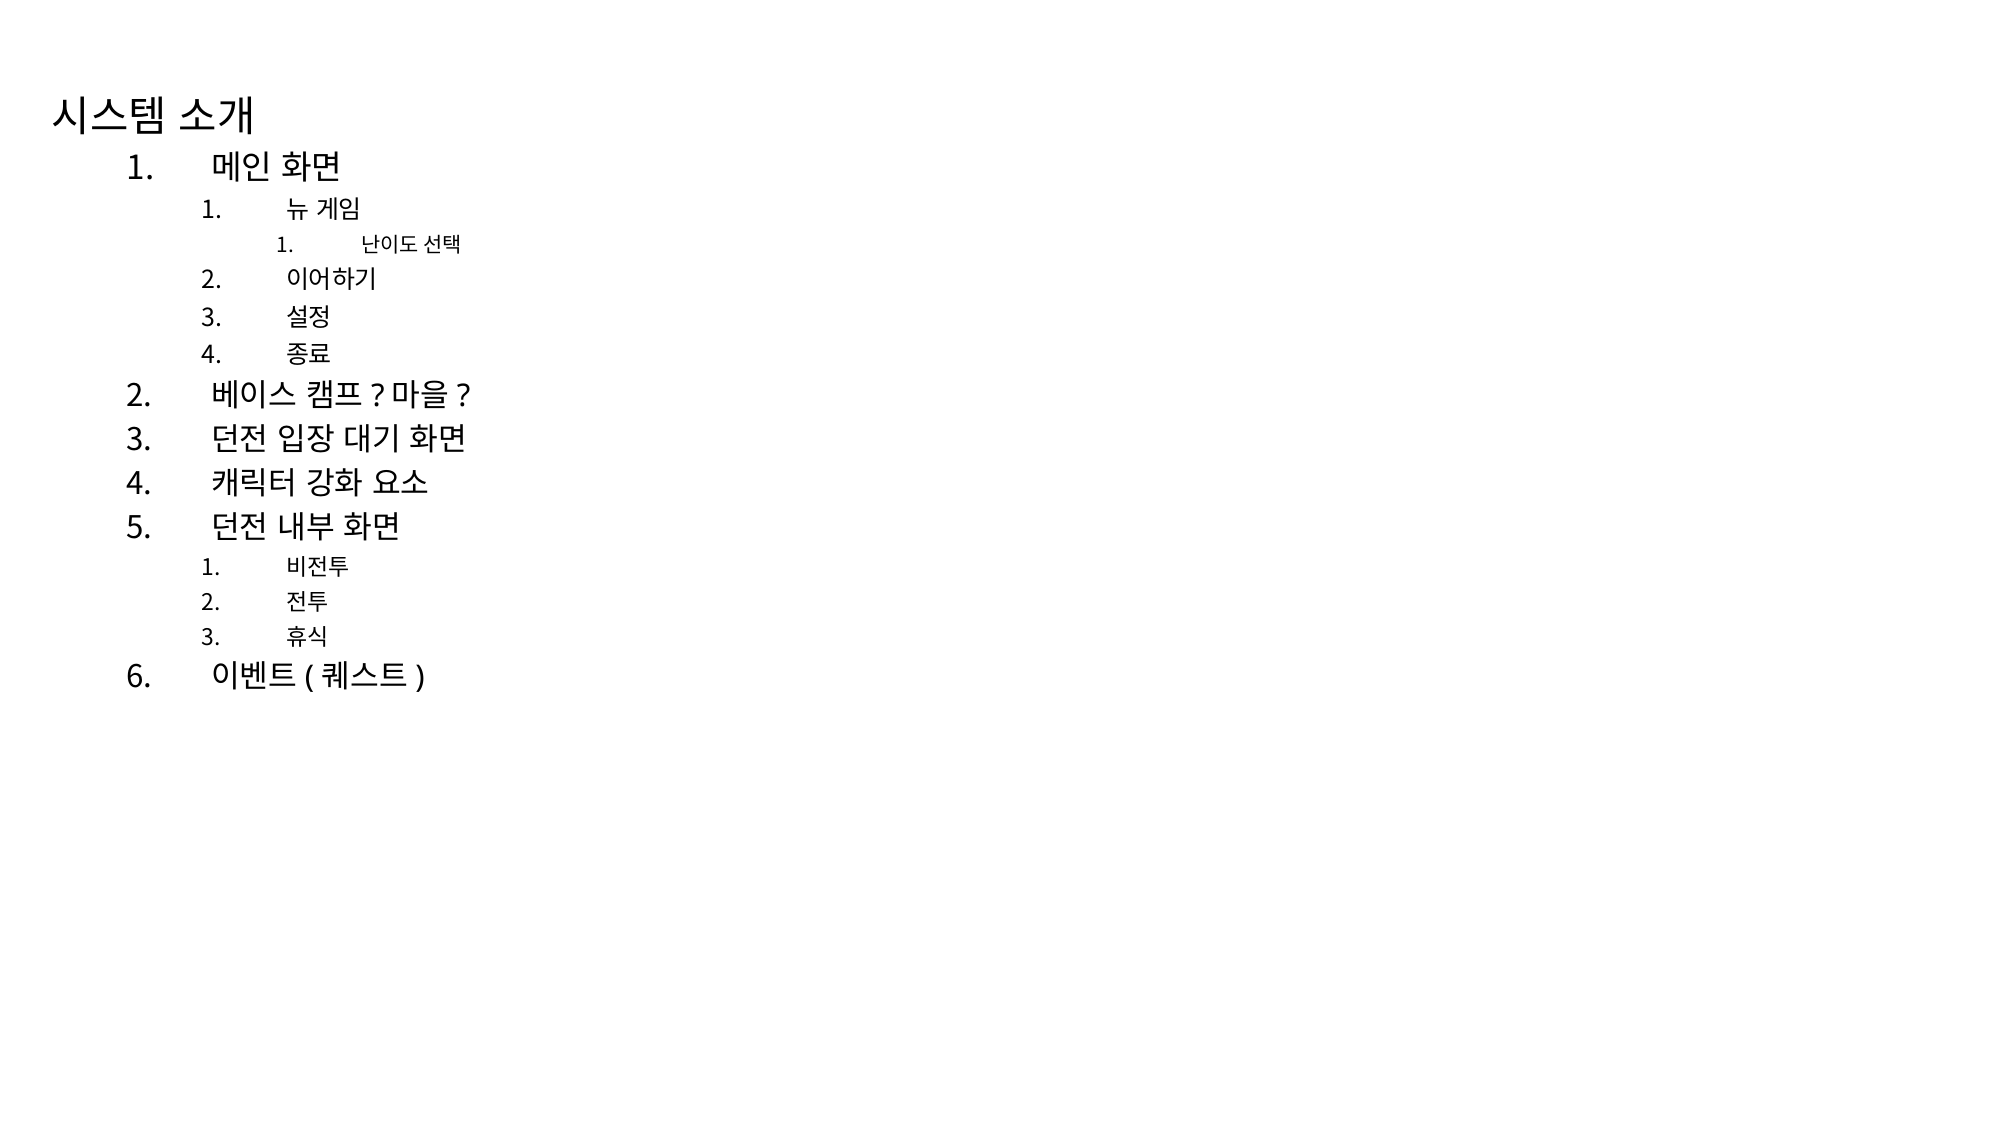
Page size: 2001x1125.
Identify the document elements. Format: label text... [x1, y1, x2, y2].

list 시스템 소개 메인 화면 뉴 게임 난이도 선택 이어하기 설정 종료 베이스 캠프?마을? 던전 입장 대기 화면 캐릭터 강화 요소 던전 내부 화면 비전투 전투 휴식 이벤트(퀘스트) [36, 88, 1974, 1096]
